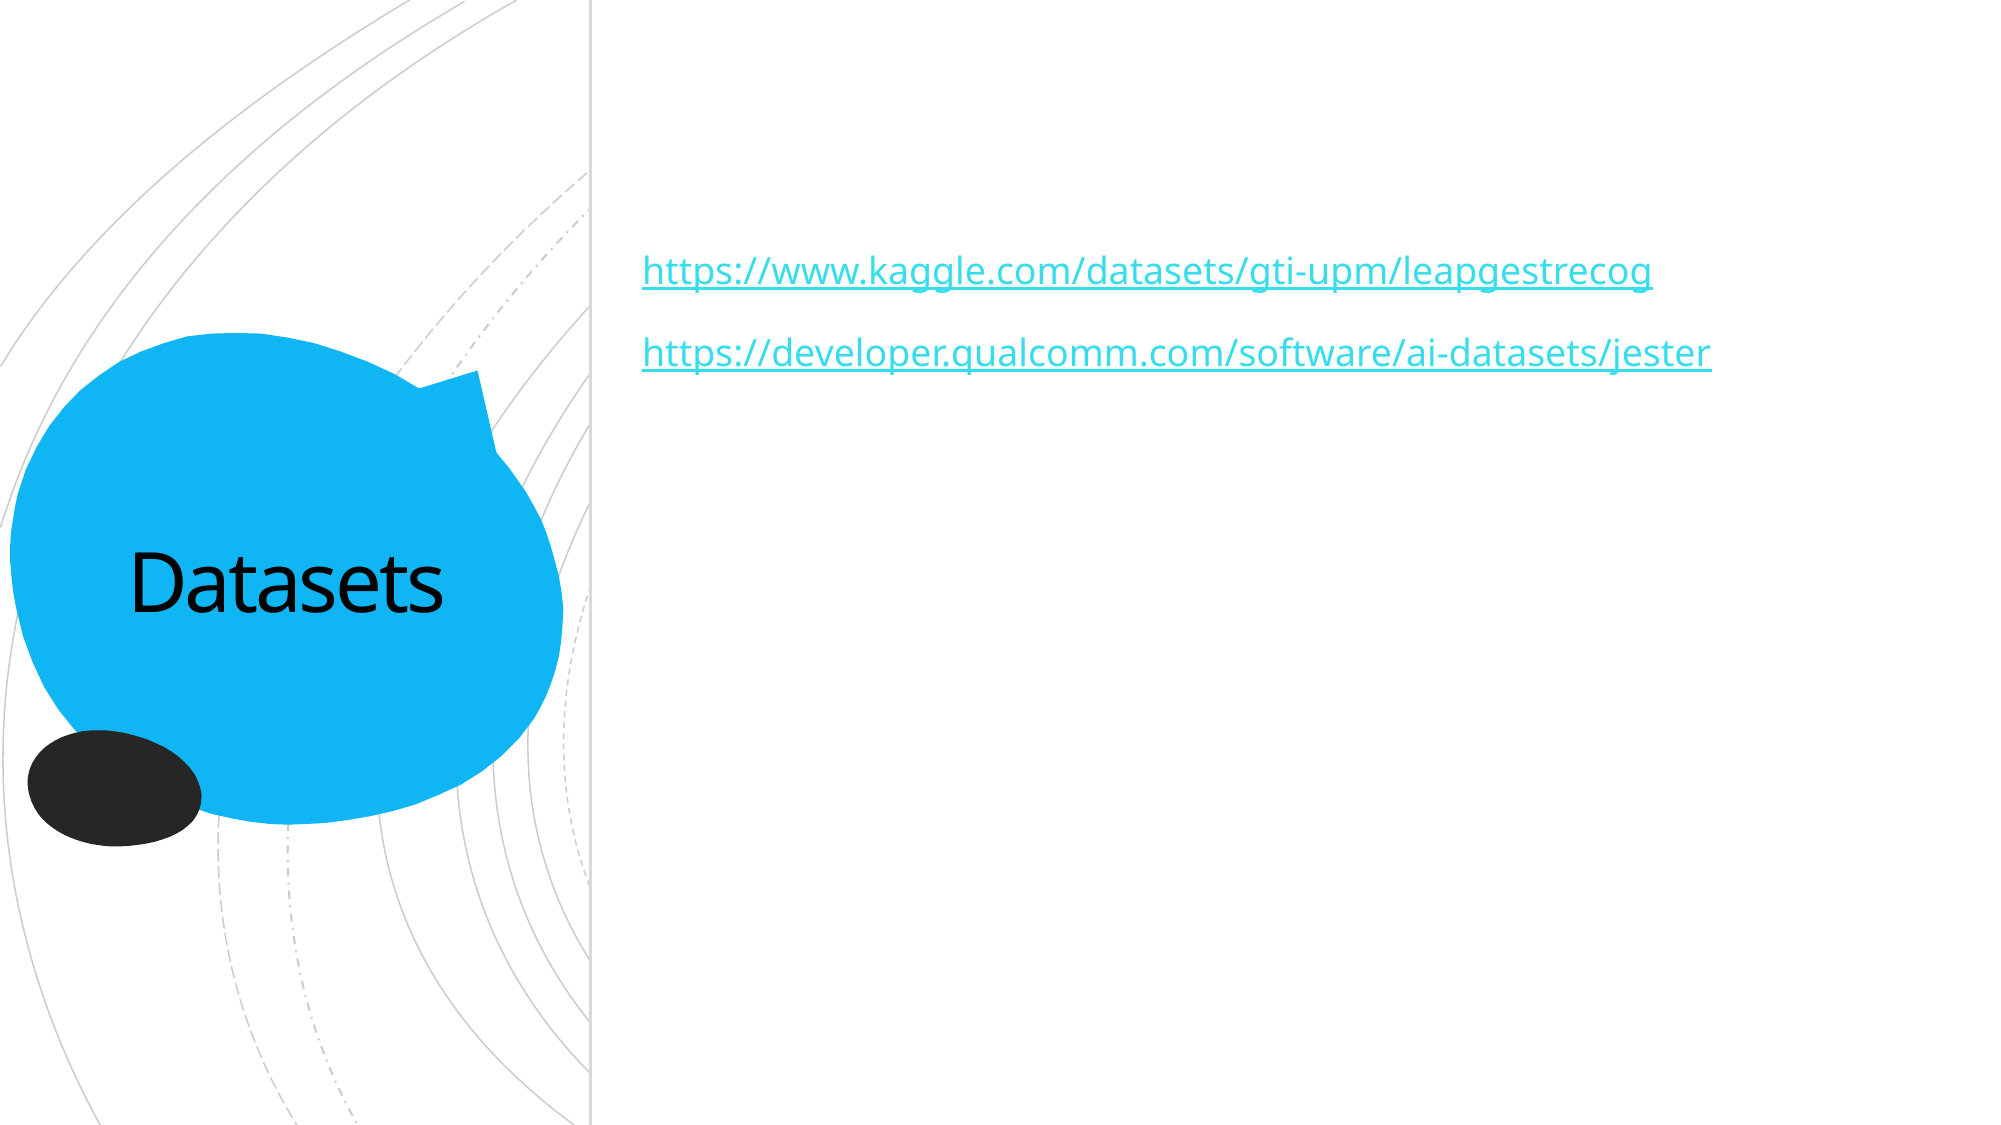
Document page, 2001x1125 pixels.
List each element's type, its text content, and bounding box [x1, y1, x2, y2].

list https://www.kaggle.com/datasets/gti-upm/leapgestrecog https://developer.qualcomm.com/software/ai-datasets/jester [626, 229, 1871, 993]
title Datasets [45, 385, 528, 789]
